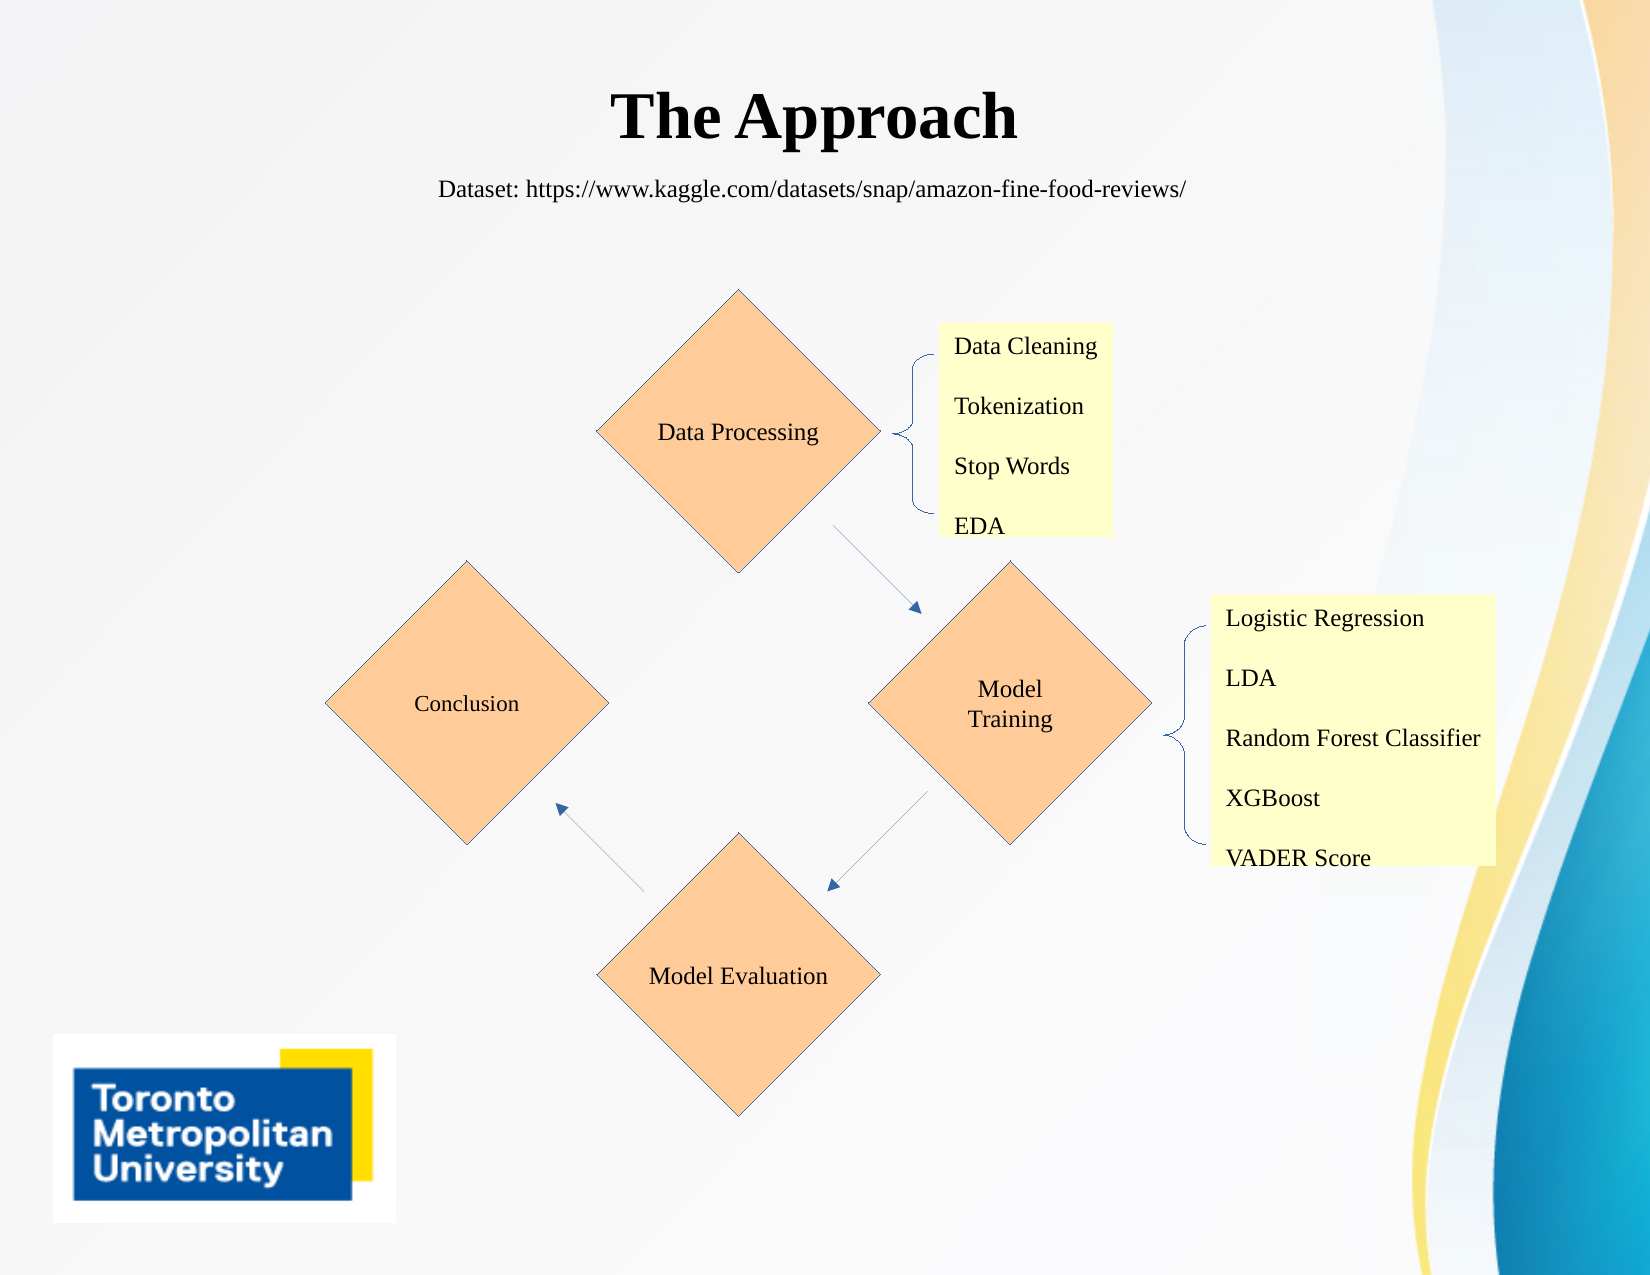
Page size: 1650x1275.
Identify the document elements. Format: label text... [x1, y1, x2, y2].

text_box Logistic Regression LDA Random Forest Classifier XGBoost VADER Score [1210, 594, 1496, 866]
text_box The Approach [595, 64, 1095, 154]
text_box Model Training [868, 560, 1152, 845]
text_box [832, 525, 922, 614]
text_box Data Cleaning Tokenization Stop Words EDA [939, 322, 1114, 538]
text_box Conclusion [325, 560, 609, 845]
text_box [555, 802, 645, 892]
picture [0, 0, 1650, 1275]
text_box Model Evaluation [596, 832, 881, 1117]
text_box [827, 791, 928, 892]
text_box [892, 354, 934, 514]
text_box Dataset: https://www.kaggle.com/datasets/snap/amazon-fine-food-reviews/ [423, 165, 1230, 234]
text_box Data Processing [596, 289, 881, 573]
text_box [1163, 625, 1206, 845]
